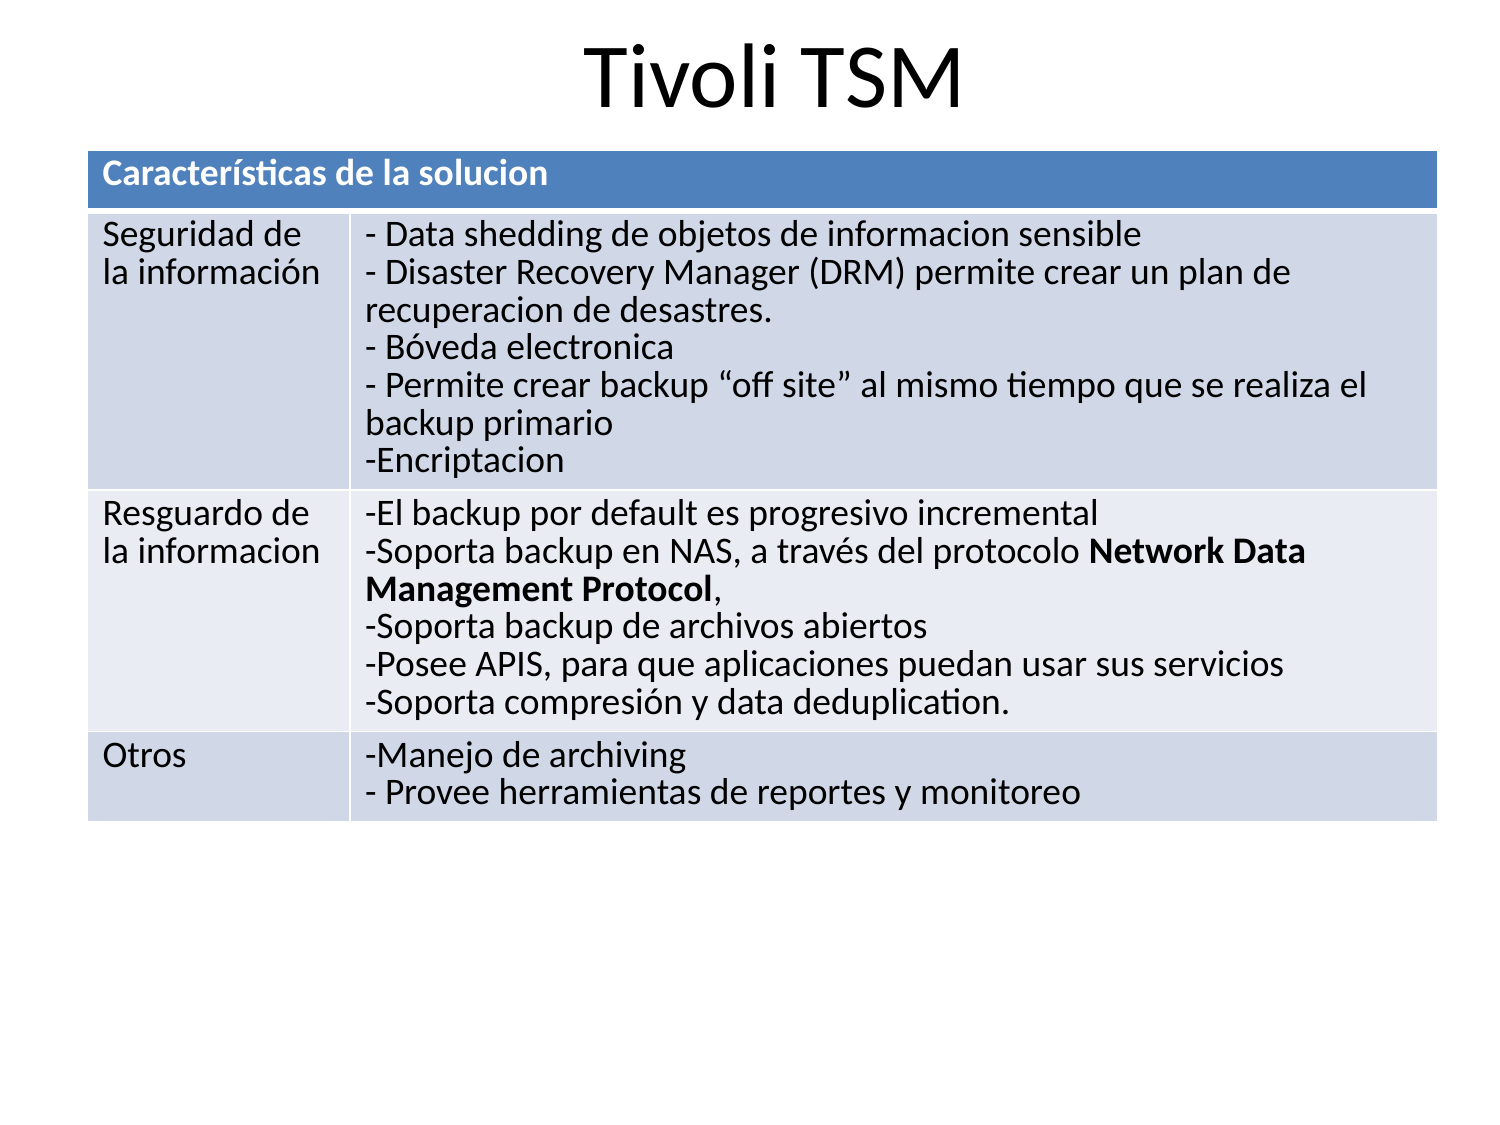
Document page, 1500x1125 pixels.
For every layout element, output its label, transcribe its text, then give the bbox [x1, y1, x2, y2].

table_cell -El backup por default es progresivo incremental -Soporta backup en NAS, a través del protocolo Network Data Management Protocol, -Soporta backup de archivos abiertos -Posee APIS, para que aplicaciones puedan usar sus servicios -Soporta compresión y data deduplication. [351, 491, 1437, 731]
table_cell Otros [88, 732, 349, 821]
table_header Características de la solucion [88, 151, 1437, 208]
table_cell Seguridad de la información [88, 214, 349, 489]
table_cell Resguardo de la informacion [88, 491, 349, 731]
table_cell -Manejo de archiving - Provee herramientas de reportes y monitoreo [351, 732, 1437, 821]
table_cell - Data shedding de objetos de informacion sensible - Disaster Recovery Manager (DRM) permite crear un plan de recuperacion de desastres. - Bóveda electronica - Permite crear backup “off site” al mismo tiempo que se realiza el backup primario -Encriptacion [351, 214, 1437, 489]
title Tivoli TSM [99, 0, 1450, 143]
